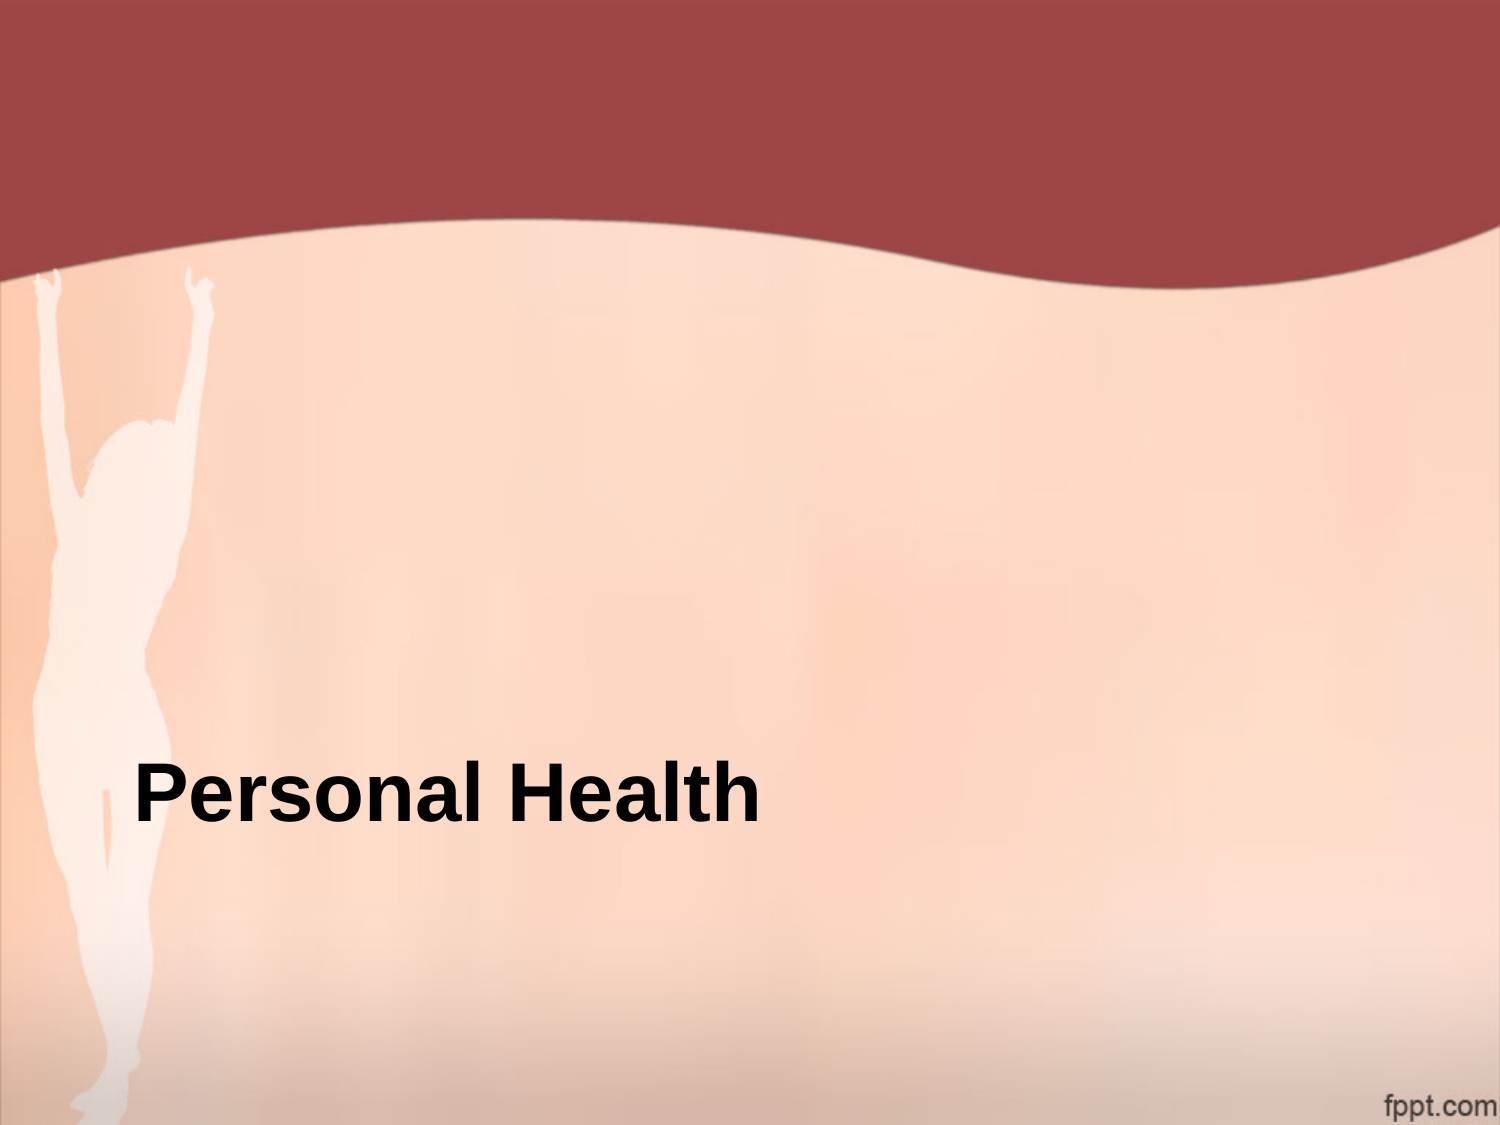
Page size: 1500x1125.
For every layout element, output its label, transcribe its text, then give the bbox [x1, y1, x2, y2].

title Personal Health [118, 722, 1394, 947]
picture [0, 0, 1500, 1125]
